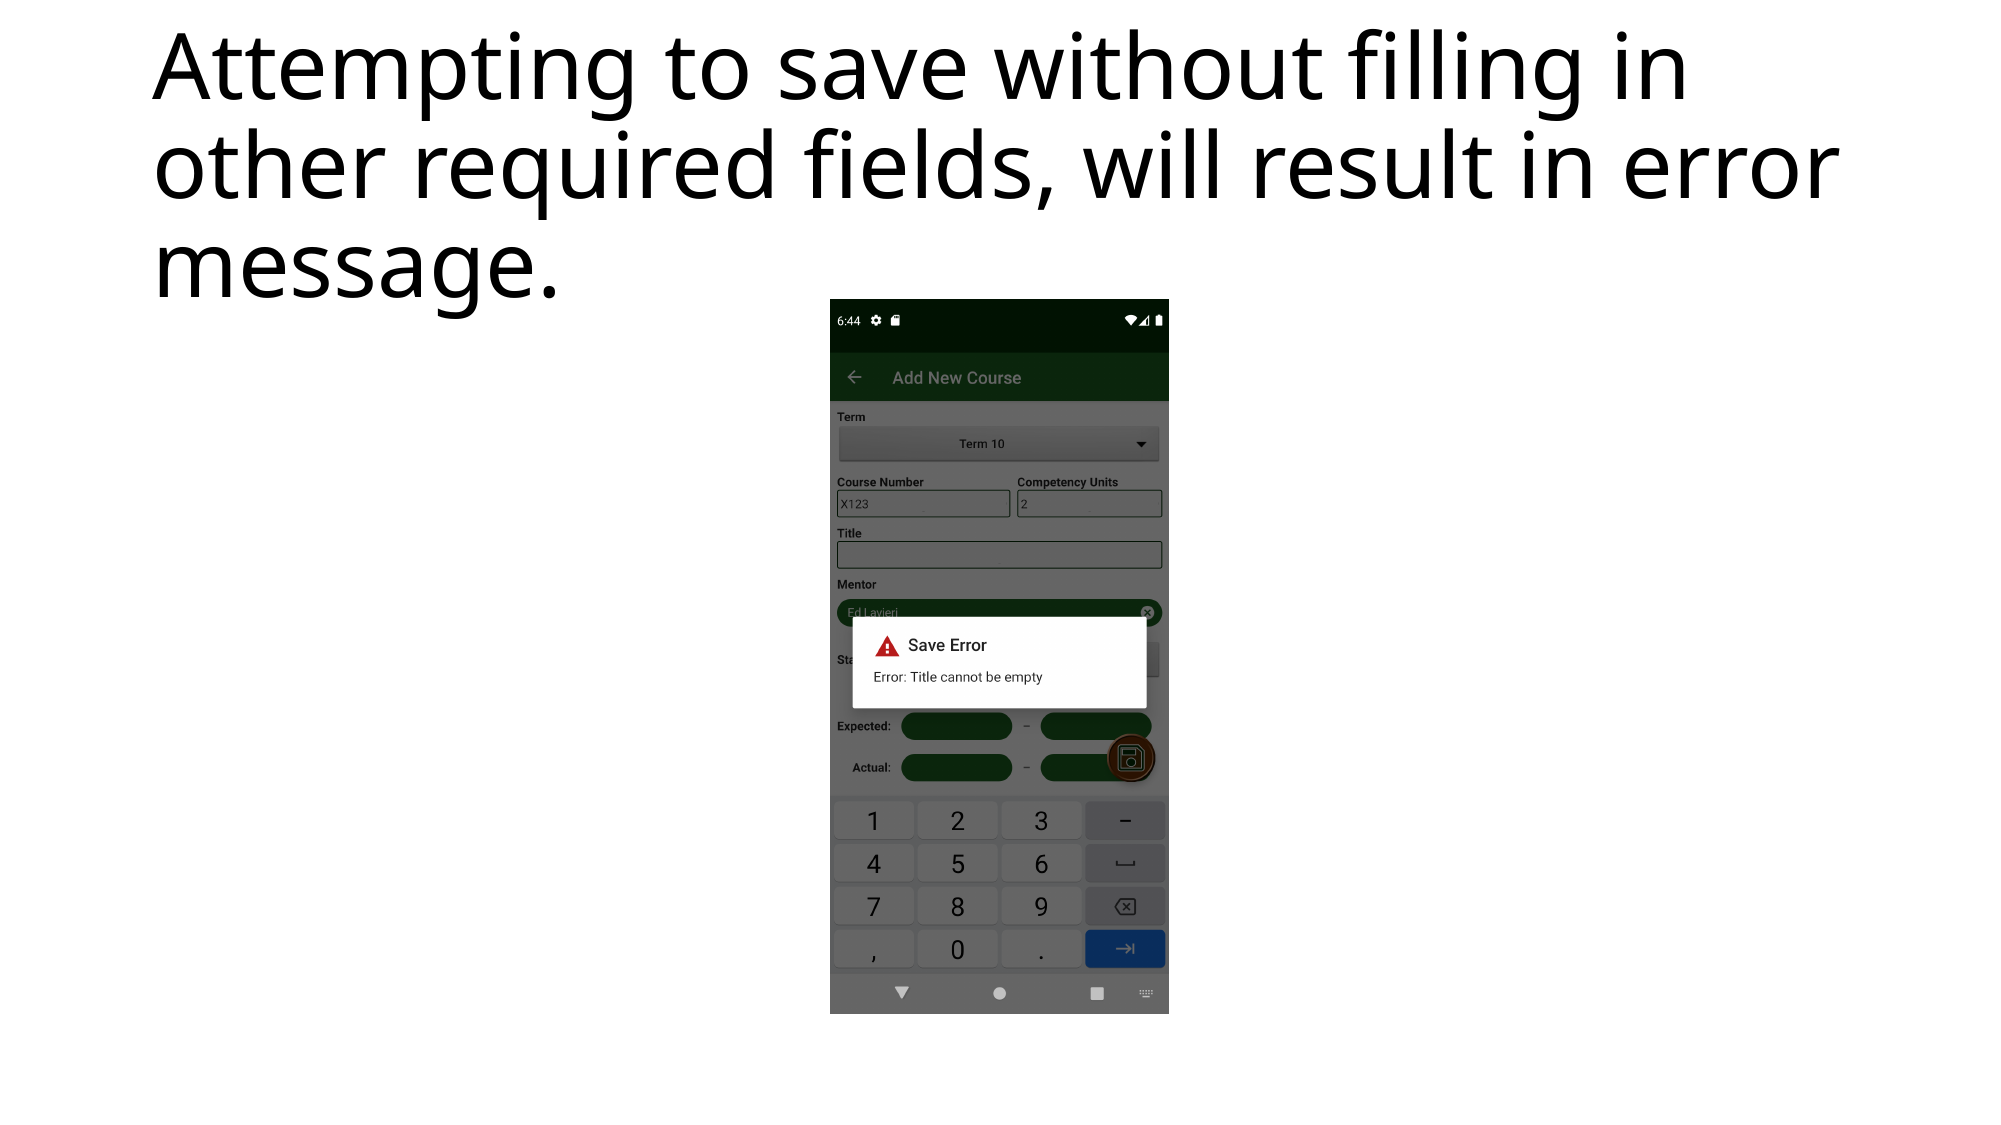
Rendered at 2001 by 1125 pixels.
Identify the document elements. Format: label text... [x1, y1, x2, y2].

title Attempting to save without filling in other required fields, will result in error message. [137, 59, 1863, 278]
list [830, 299, 1170, 1014]
